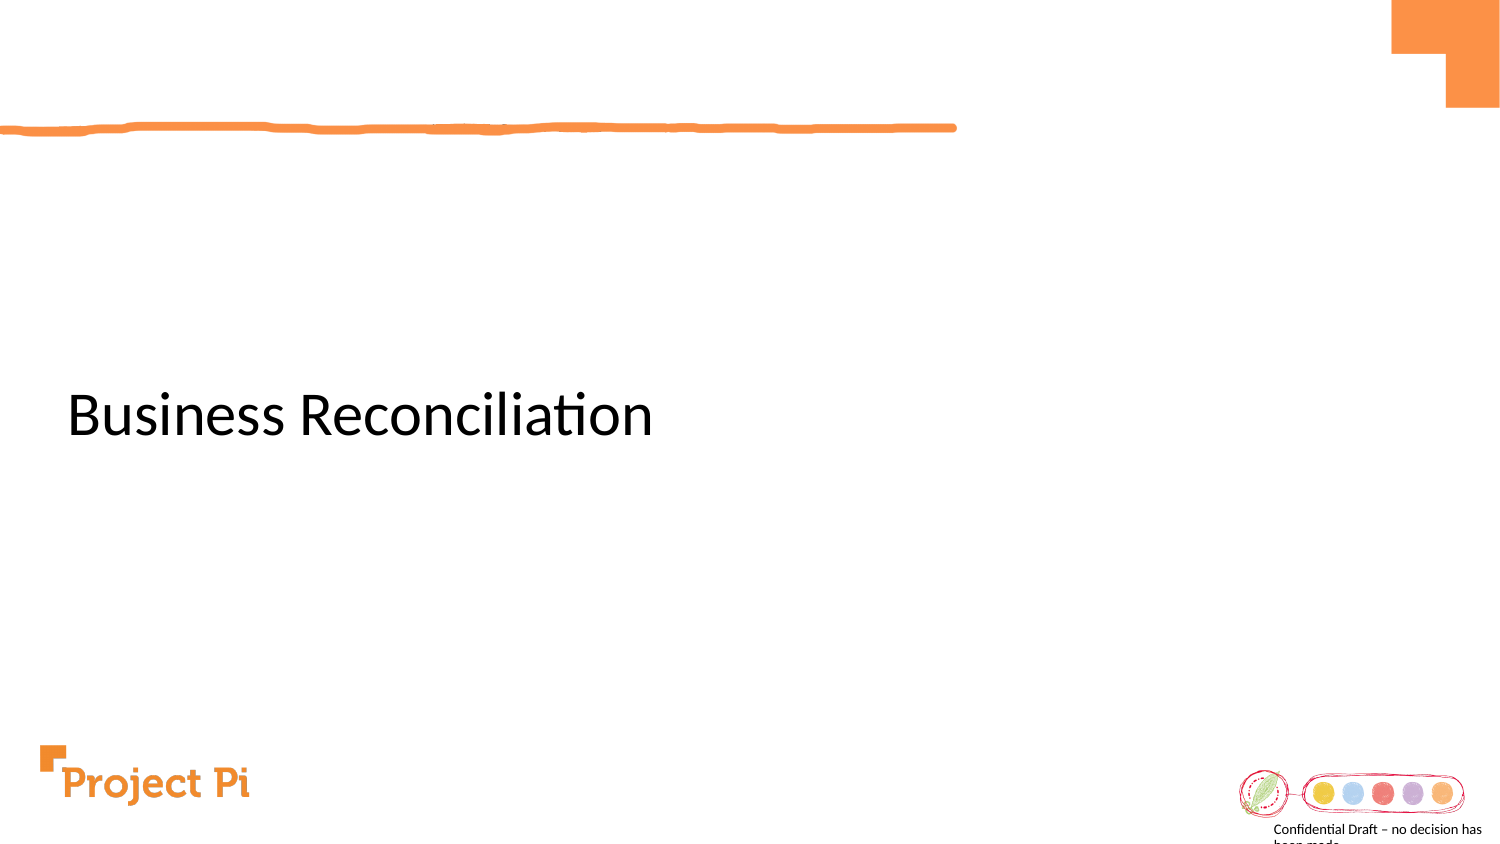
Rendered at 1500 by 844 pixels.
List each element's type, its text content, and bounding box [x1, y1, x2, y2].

picture [33, 740, 269, 808]
picture [0, 115, 972, 142]
list Business Reconciliation [53, 373, 1347, 541]
picture [1391, 0, 1500, 108]
picture [1184, 754, 1500, 825]
list Confidential Draft – no decision has been made [1273, 822, 1500, 843]
